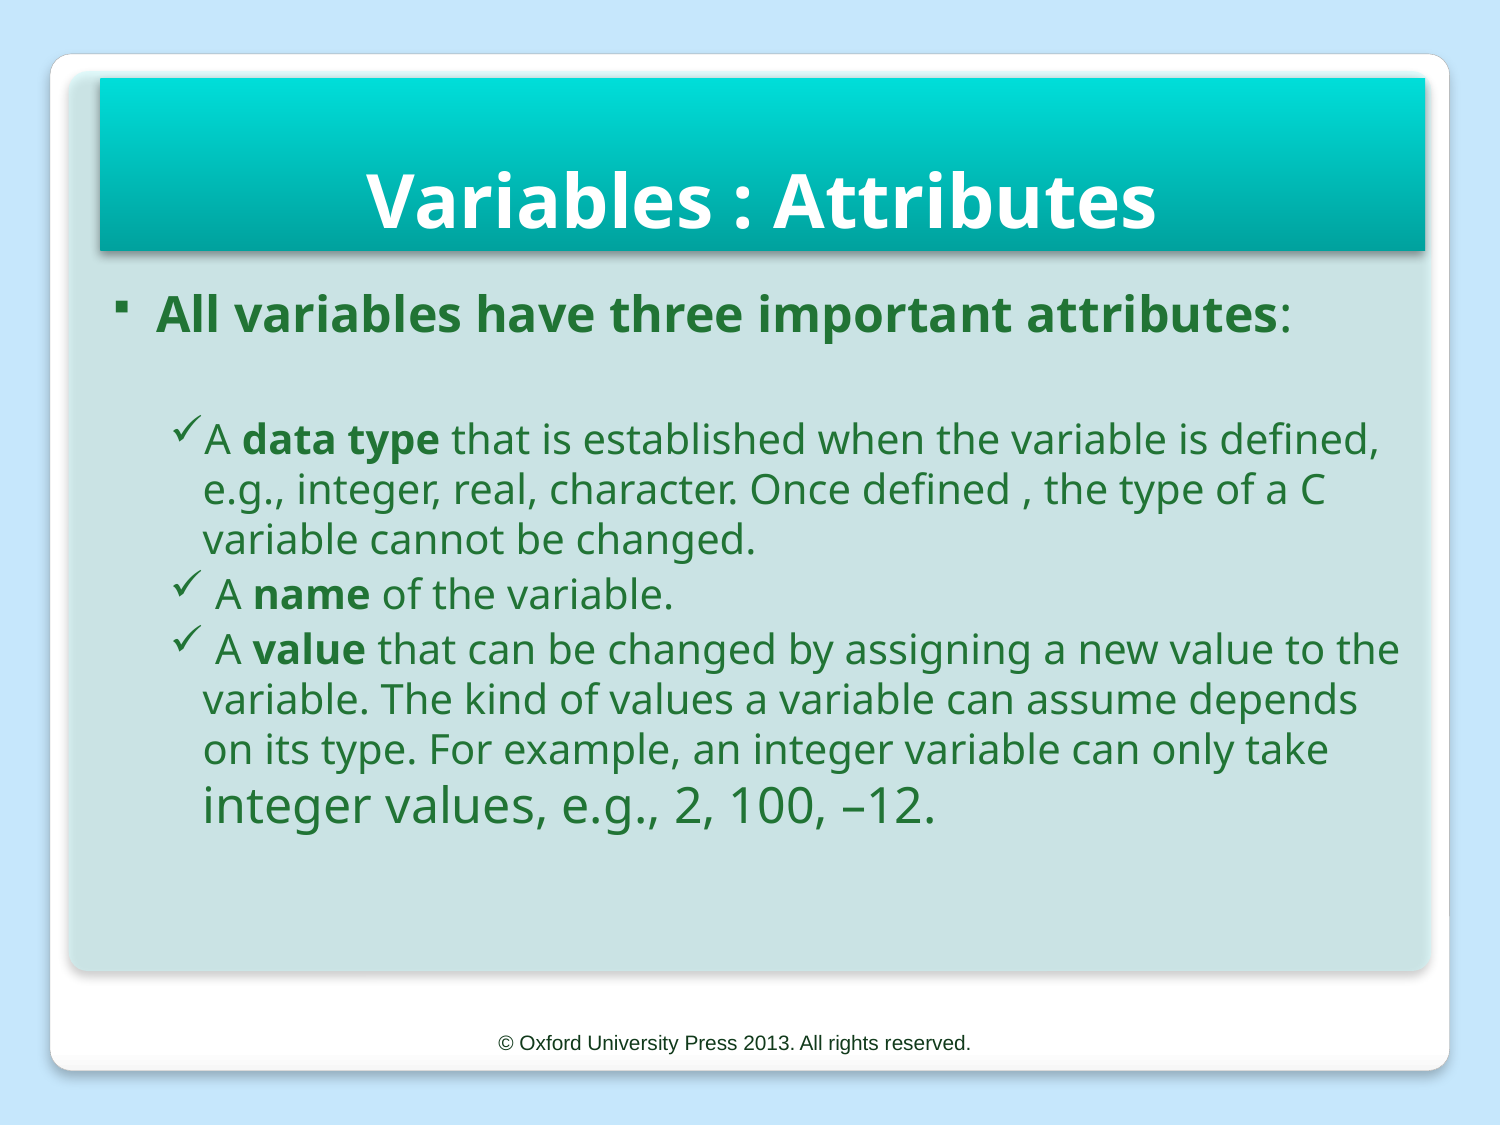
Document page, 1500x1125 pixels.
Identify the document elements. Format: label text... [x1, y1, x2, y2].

text_box Variables : Attributes [100, 78, 1426, 251]
footer © Oxford University Press 2013. All rights reserved. [100, 1002, 1370, 1063]
list All variables have three important attributes: A data type that is established when the variable is defined, e.g., integer, real, character. Once defined , the type of a C variable cannot be changed. A name of the variable. A value that can be changed by assigning a new value to the variable. The kind of values a variable can assume depends on its type. For example, an integer variable can only take integer values, e.g., 2, 100, –12. [82, 266, 1426, 955]
